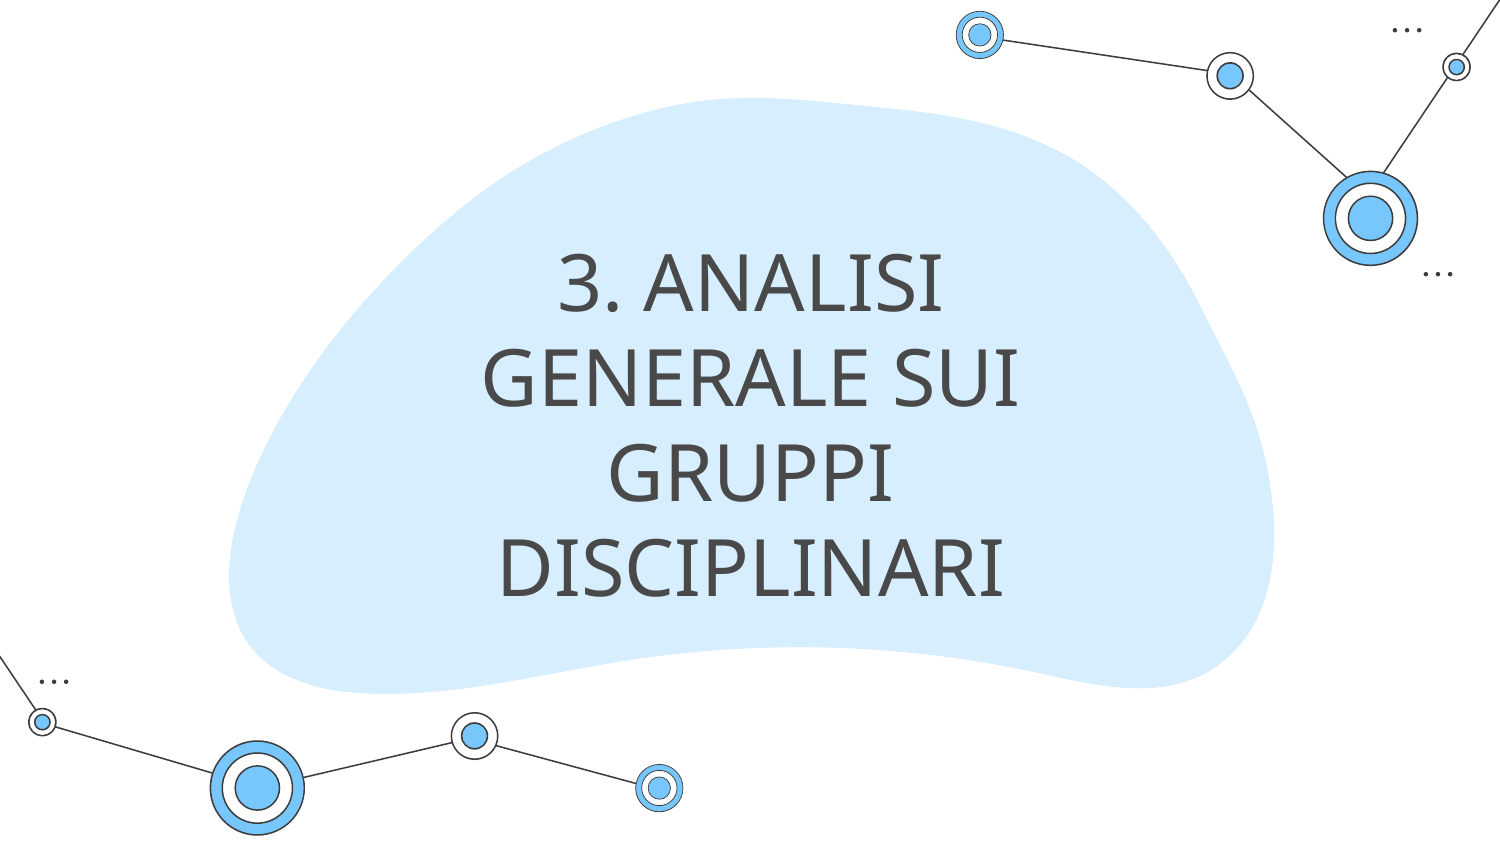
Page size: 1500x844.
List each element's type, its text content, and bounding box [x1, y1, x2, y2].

title 3. ANALISI GENERALE SUI GRUPPI DISCIPLINARI [430, 265, 1071, 578]
